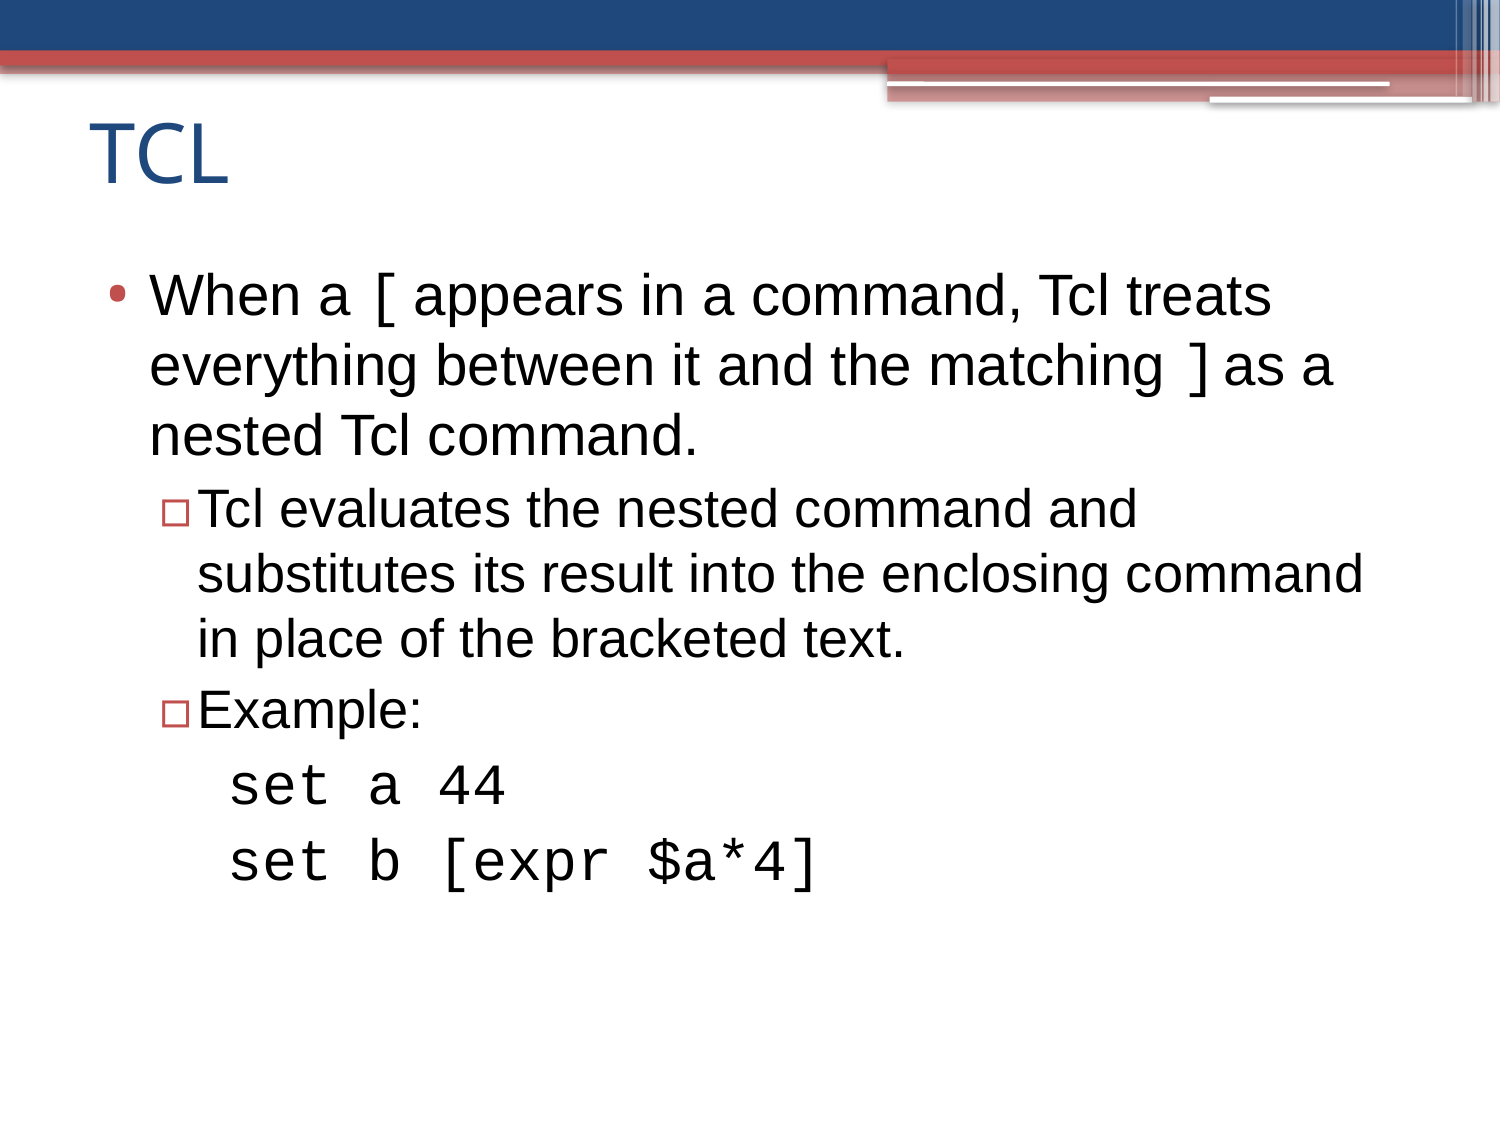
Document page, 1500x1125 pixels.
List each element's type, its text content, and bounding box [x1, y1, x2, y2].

list When a [ appears in a command, Tcl treats everything between it and the matching ] as a nested Tcl command. Tcl evaluates the nested command and substitutes its result into the enclosing command in place of the bracketed text. Example: set a 44 set b [expr $a*4] [75, 249, 1425, 1088]
title TCL [75, 62, 1425, 238]
